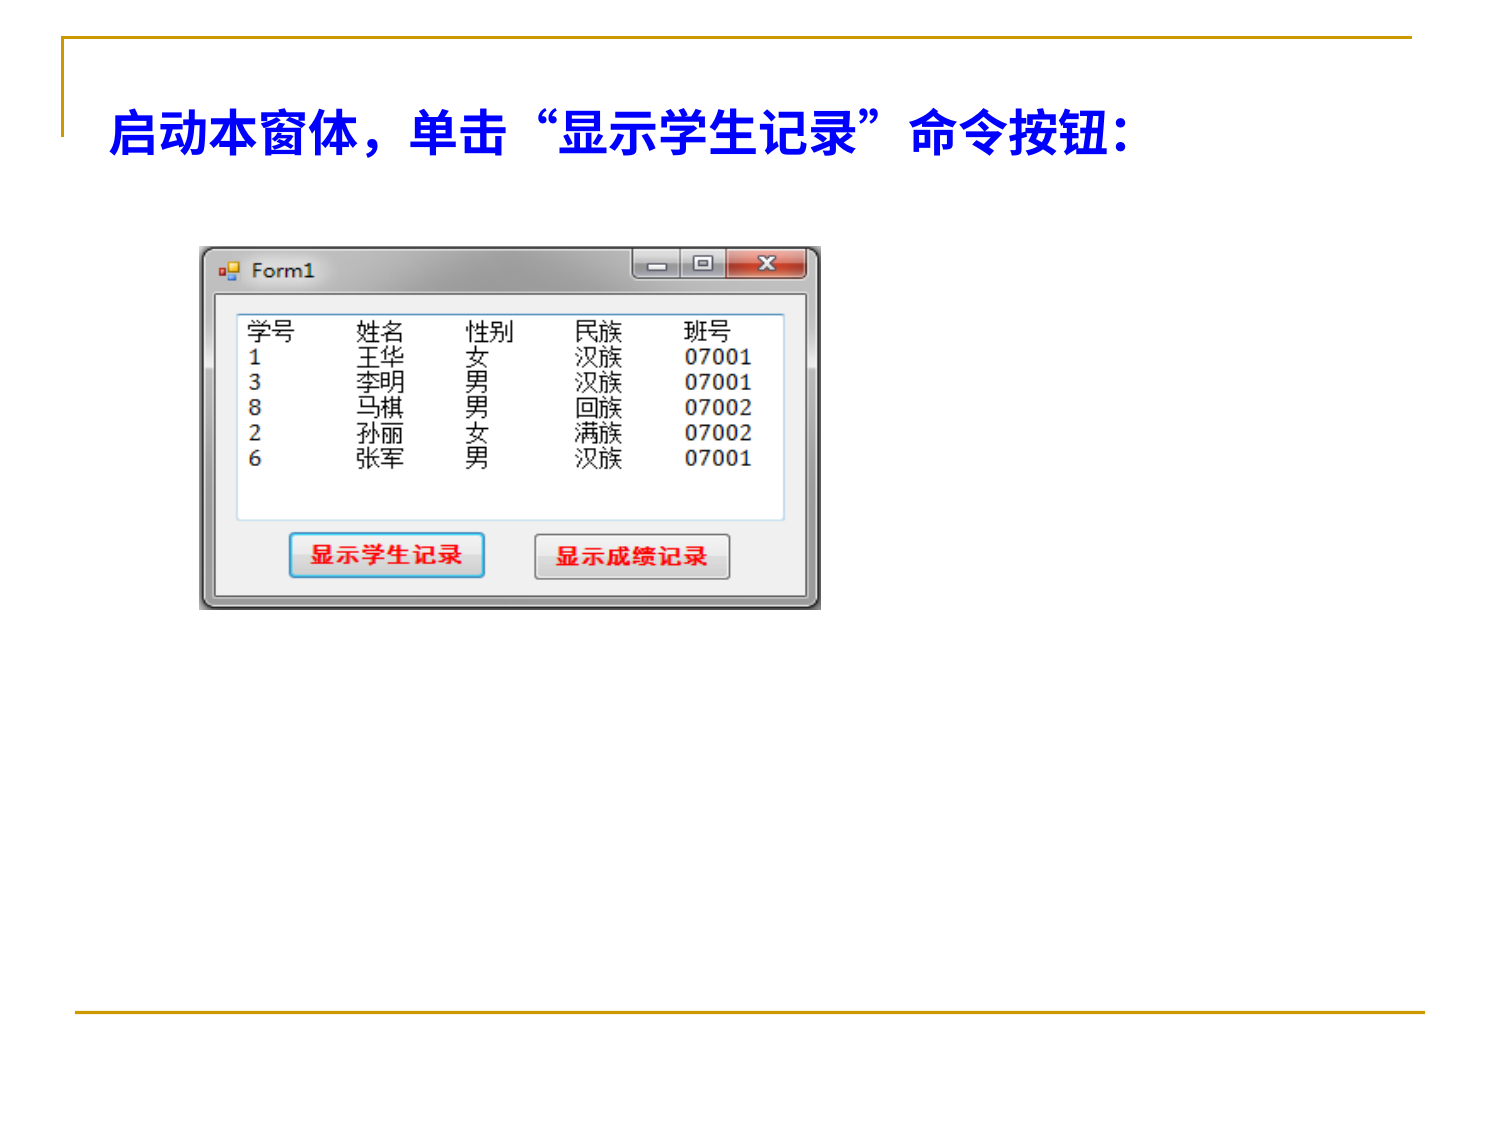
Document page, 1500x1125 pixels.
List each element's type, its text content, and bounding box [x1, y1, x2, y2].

text_box 启动本窗体，单击“显示学生记录”命令按钮： [93, 93, 1371, 169]
picture [198, 245, 821, 610]
